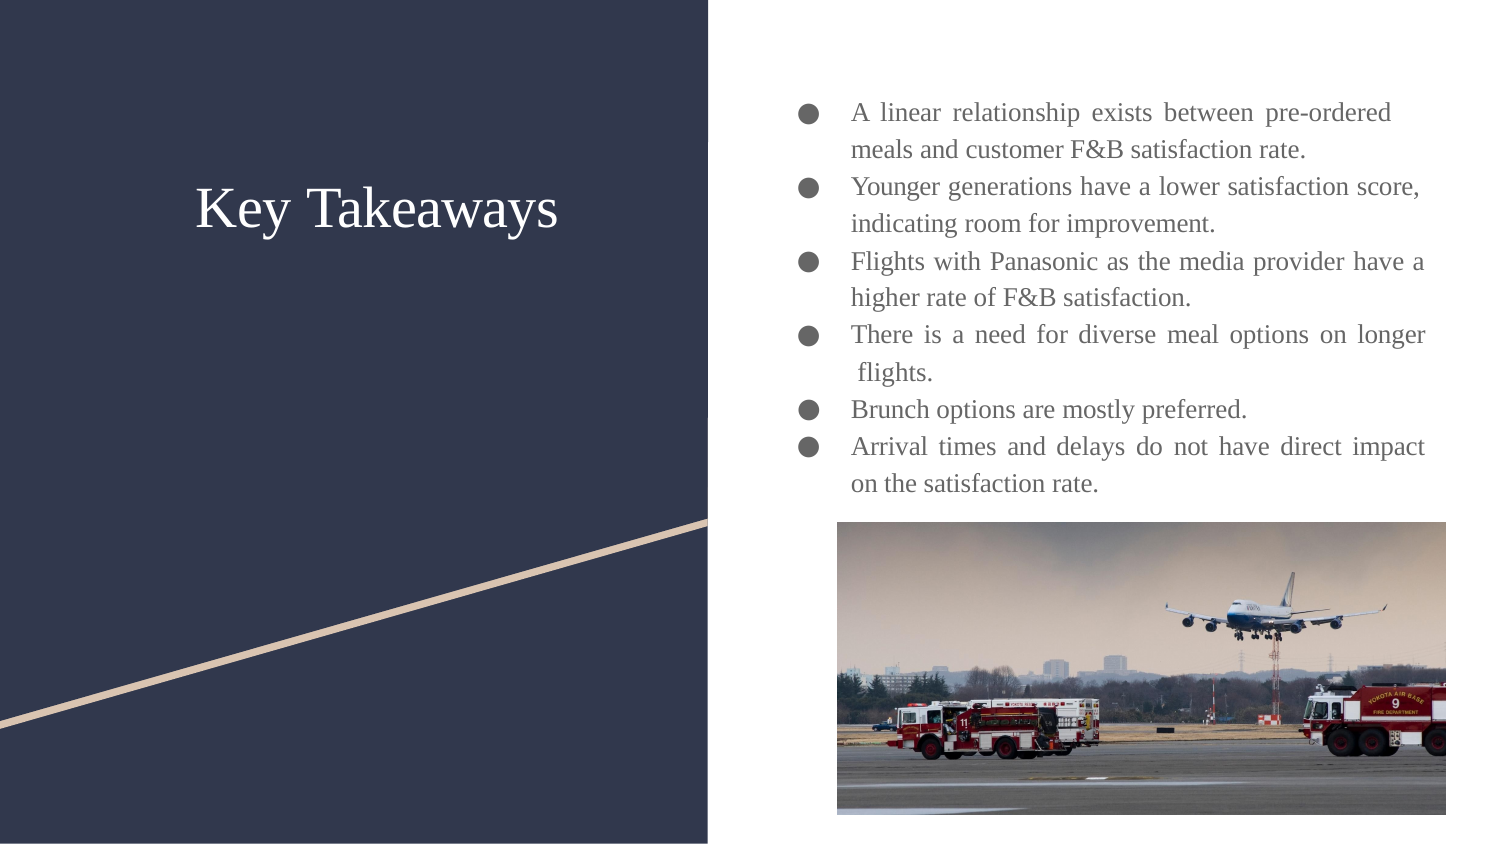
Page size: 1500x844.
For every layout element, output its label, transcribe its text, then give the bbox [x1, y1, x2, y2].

text_box A linear relationship exists between pre-ordered meals and customer F&B satisfaction rate. Younger generations have a lower satisfaction score, indicating room for improvement. Flights with Panasonic as the media provider have a higher rate of F&B satisfaction. There is a need for diverse meal options on longer flights. Brunch options are mostly preferred. Arrival times and delays do not have direct impact on the satisfaction rate. [795, 88, 1433, 498]
text_box Key Takeaways [193, 167, 566, 239]
picture [837, 522, 1446, 815]
